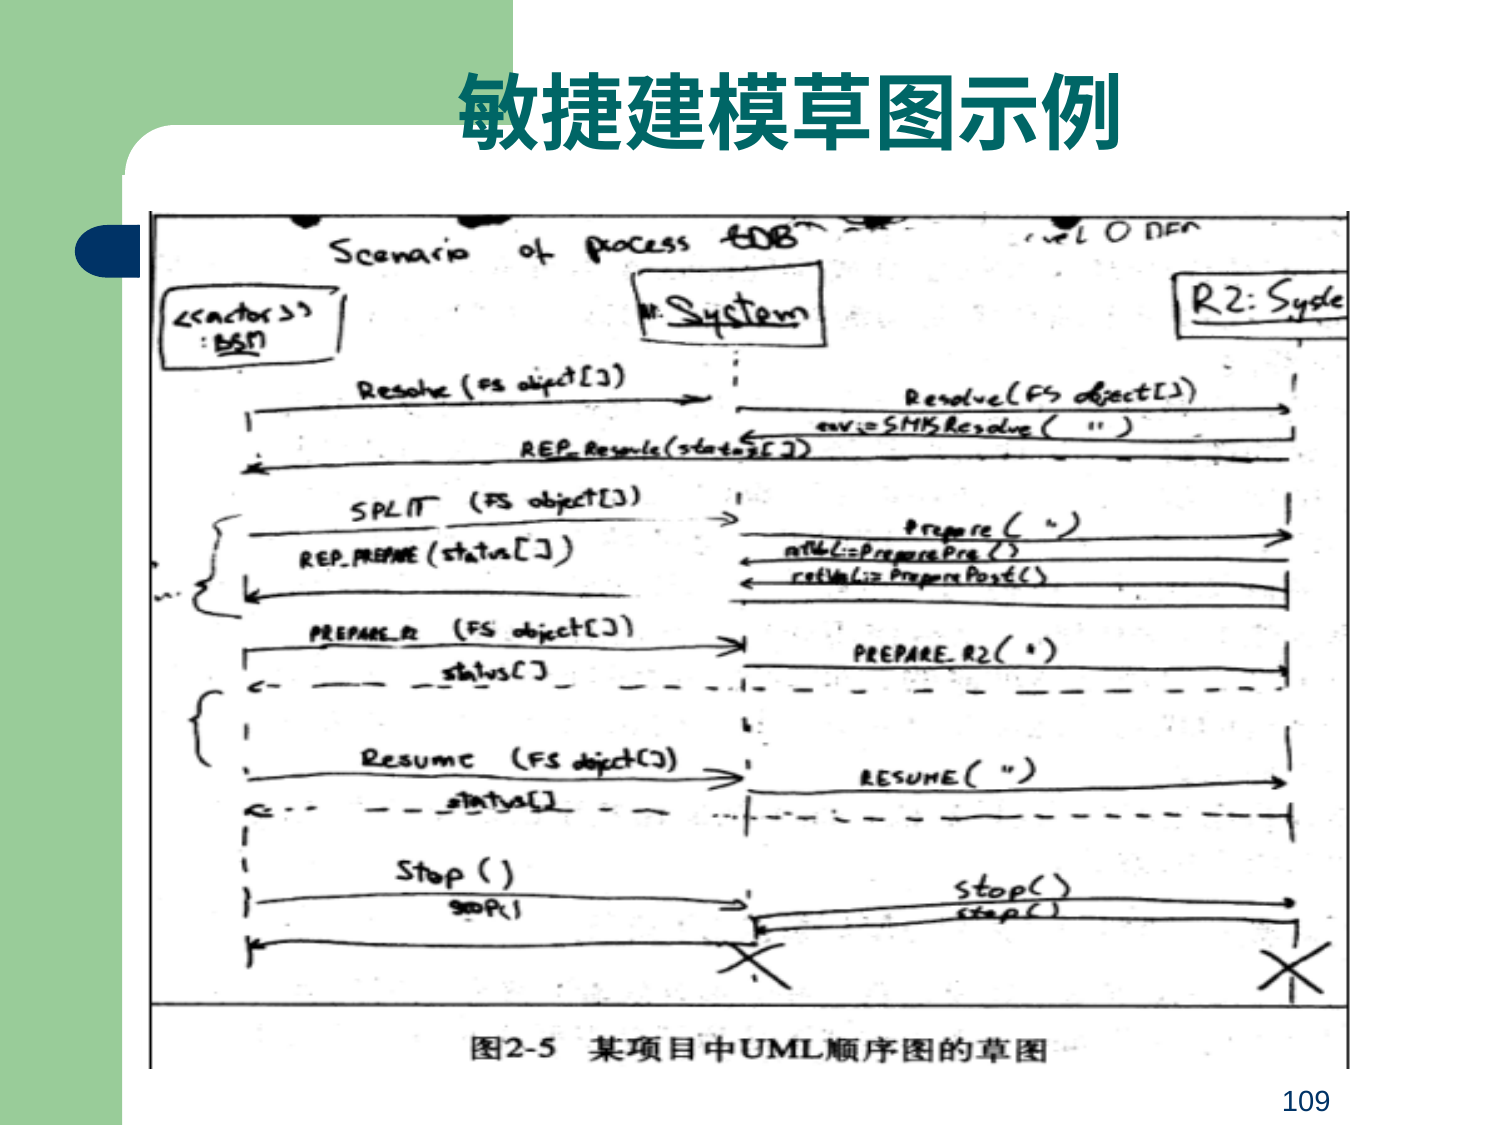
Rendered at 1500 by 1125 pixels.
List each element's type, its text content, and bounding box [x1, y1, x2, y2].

slide_number 109 [1149, 1074, 1463, 1125]
picture [140, 211, 1356, 1069]
title 敏捷建模草图示例 [442, 31, 1447, 170]
